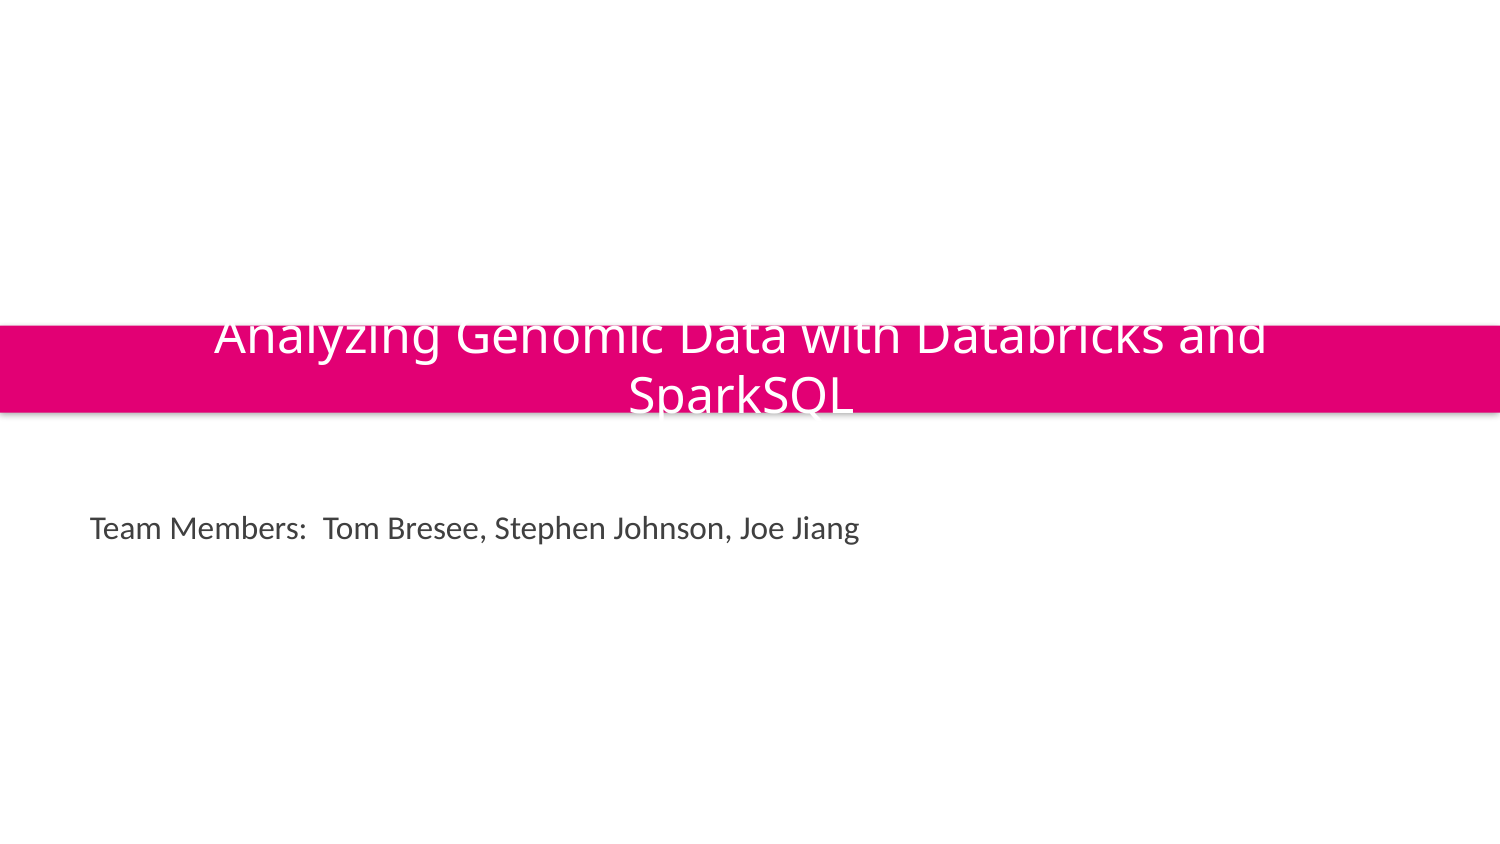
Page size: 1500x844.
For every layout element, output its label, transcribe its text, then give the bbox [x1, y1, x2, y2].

text_box Team Members: Tom Bresee, Stephen Johnson, Joe Jiang [74, 458, 1032, 554]
title Analyzing Genomic Data with Databricks and SparkSQL [112, 284, 1371, 443]
